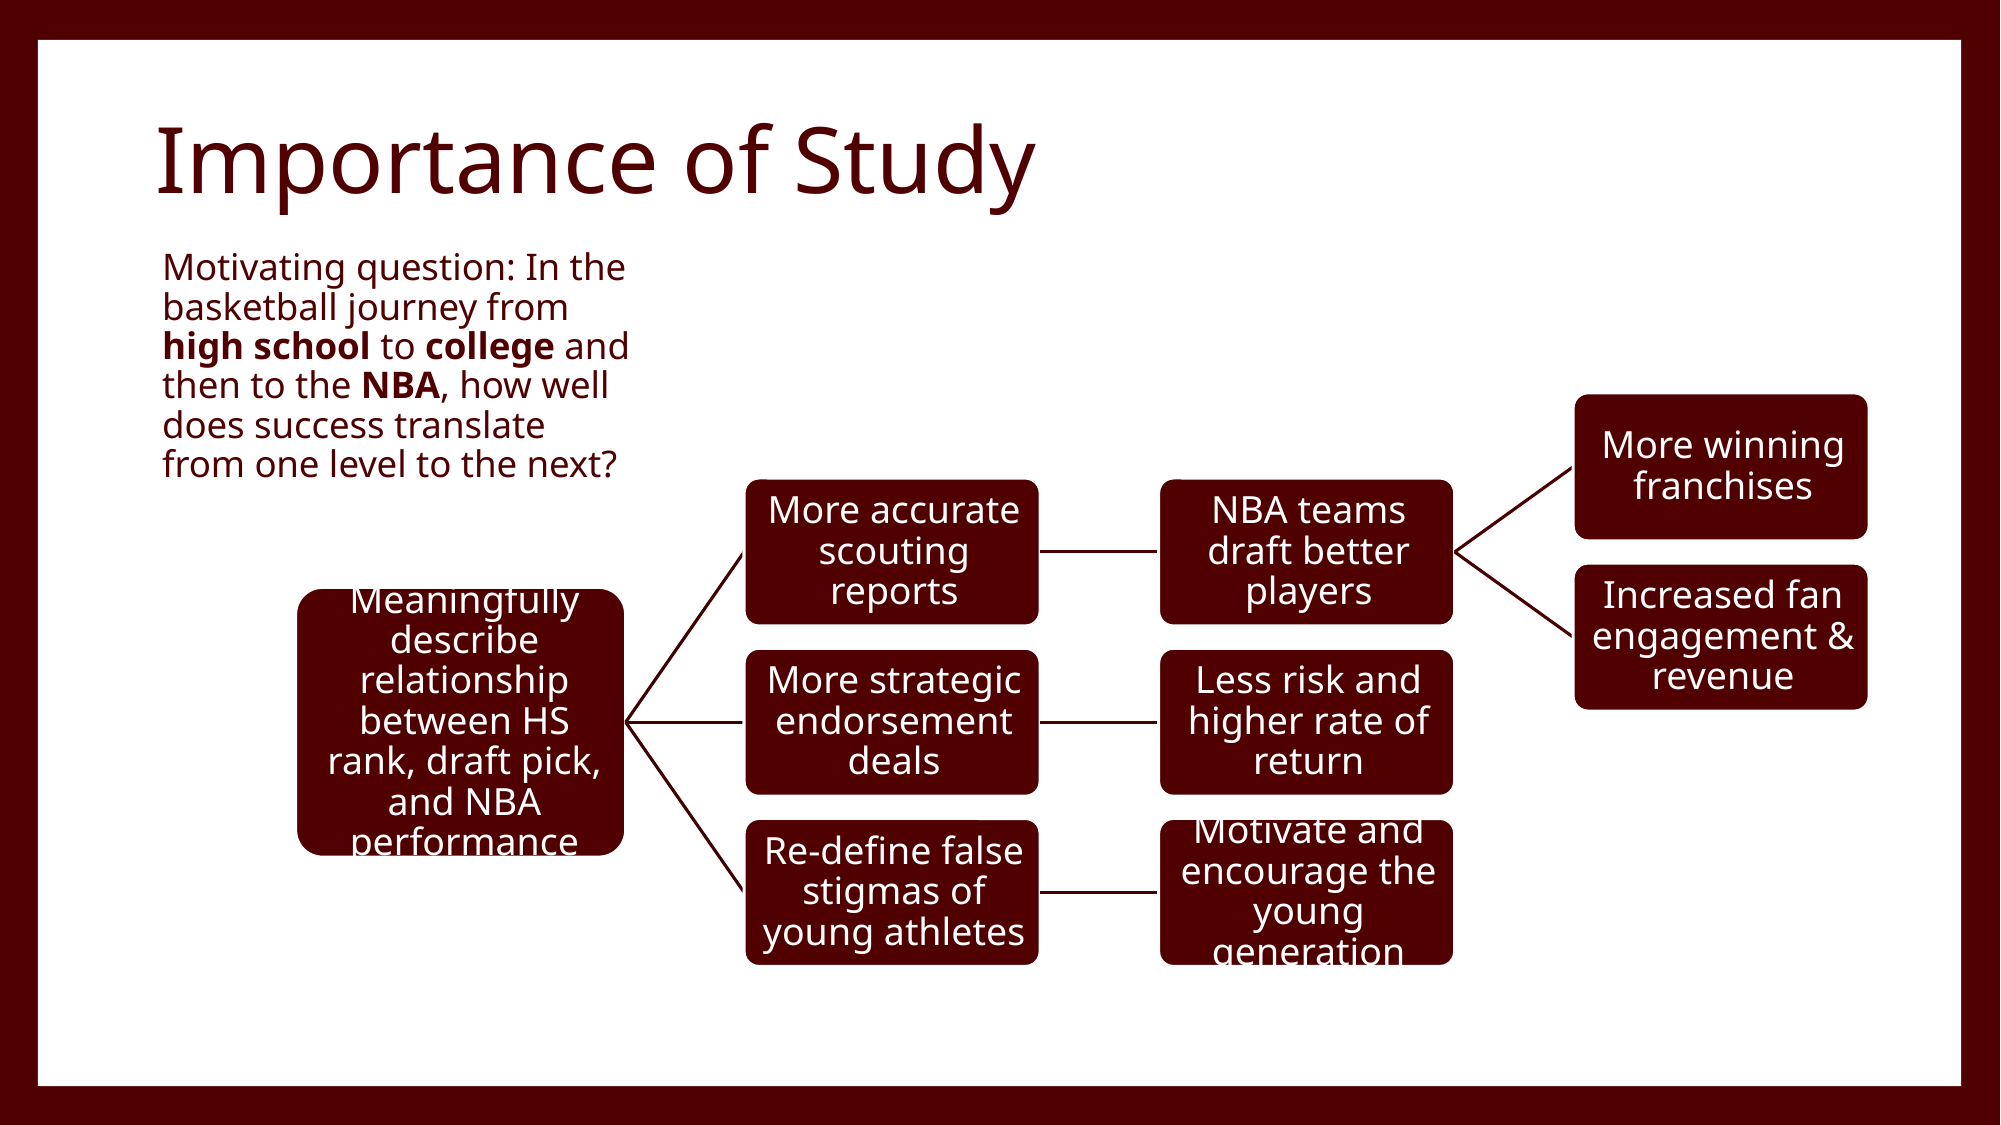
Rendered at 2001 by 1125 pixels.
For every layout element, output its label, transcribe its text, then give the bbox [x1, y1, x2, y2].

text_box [293, 250, 1871, 1109]
list Motivating question: In the basketball journey from high school to college and then to the NBA, how well does success translate from one level to the next? [140, 241, 646, 513]
title Importance of Study [140, 53, 1761, 250]
